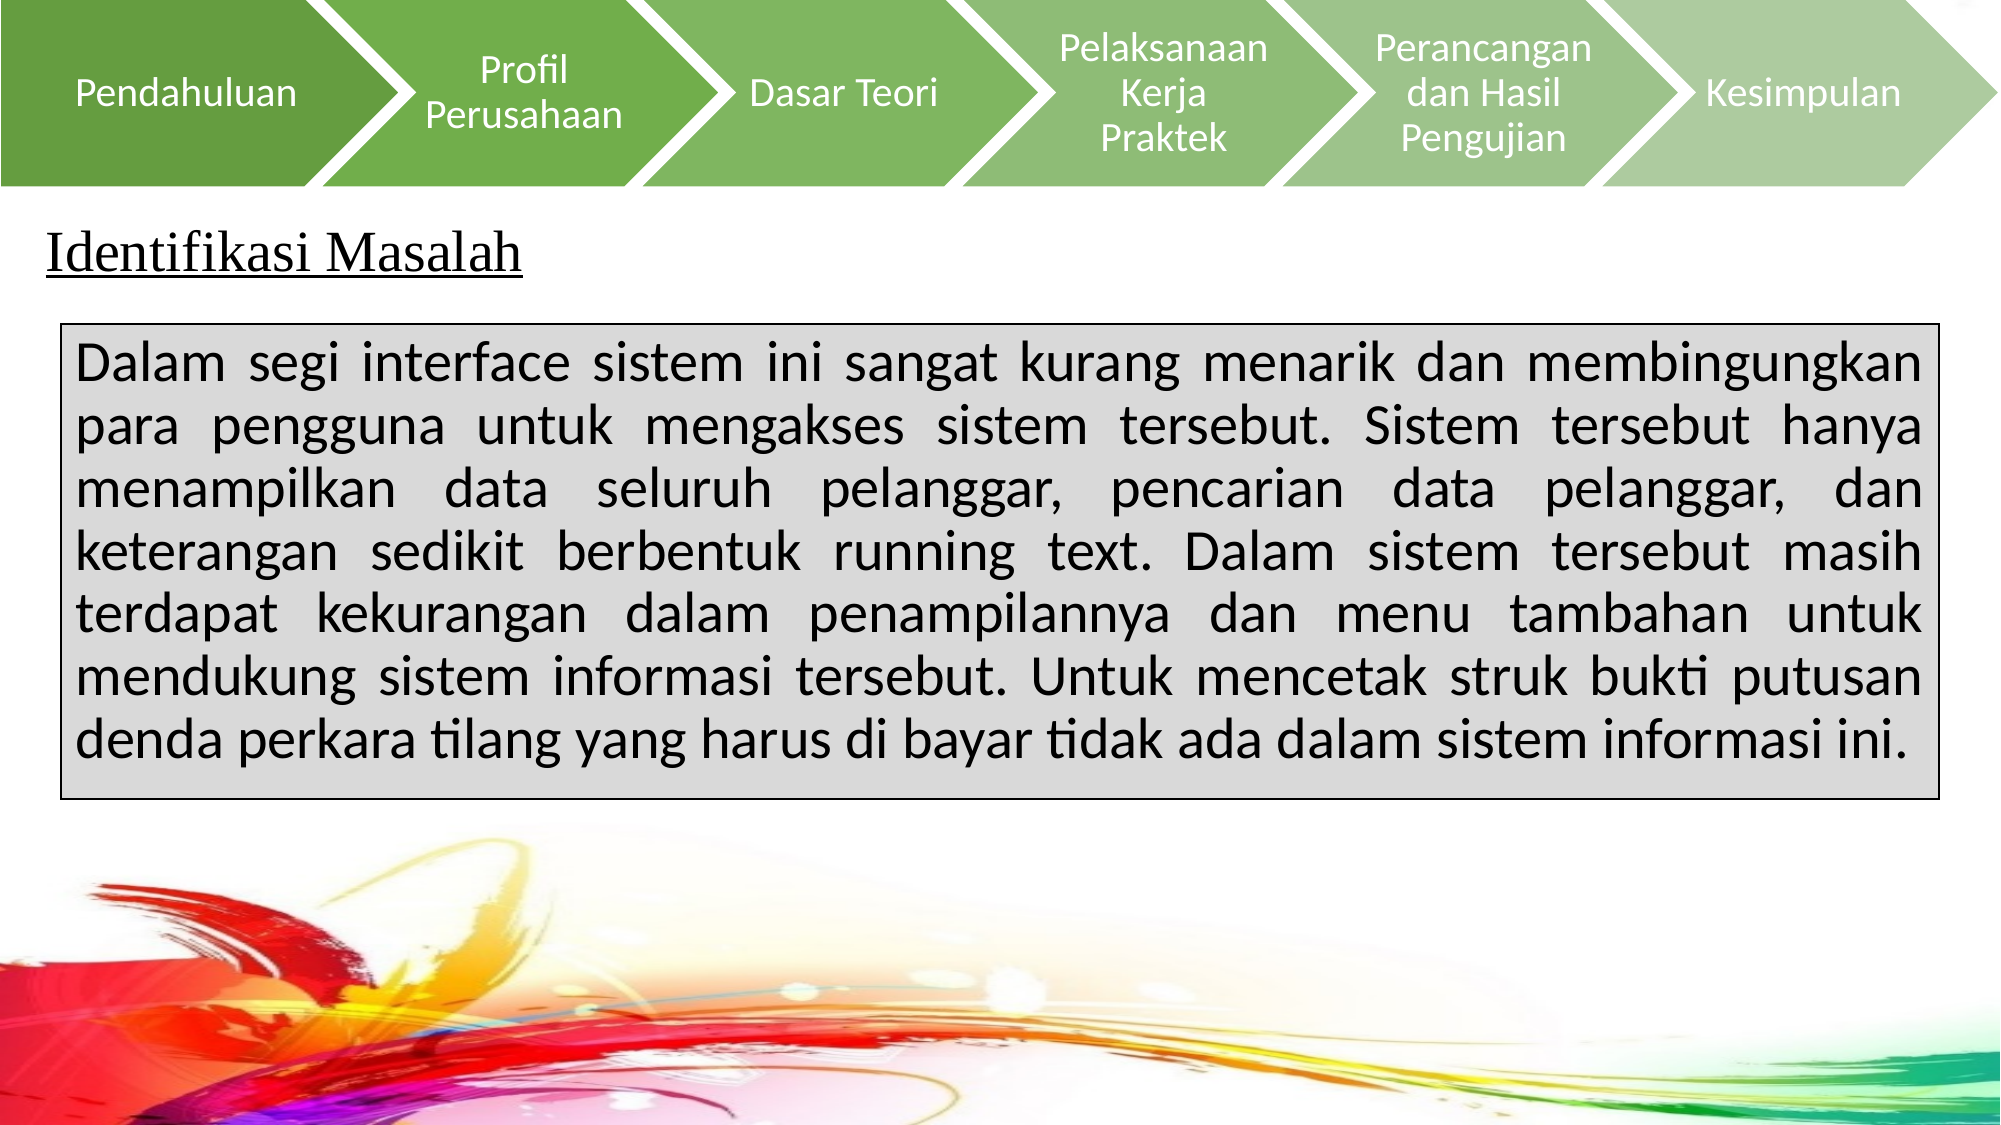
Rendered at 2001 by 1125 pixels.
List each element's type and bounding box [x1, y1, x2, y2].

text_box [1599, 0, 2000, 188]
text_box [959, 0, 1279, 188]
text_box [1279, 0, 1599, 188]
list [0, 188, 2000, 1125]
text_box [319, 0, 639, 188]
text_box [0, 0, 319, 188]
text_box [639, 0, 959, 188]
